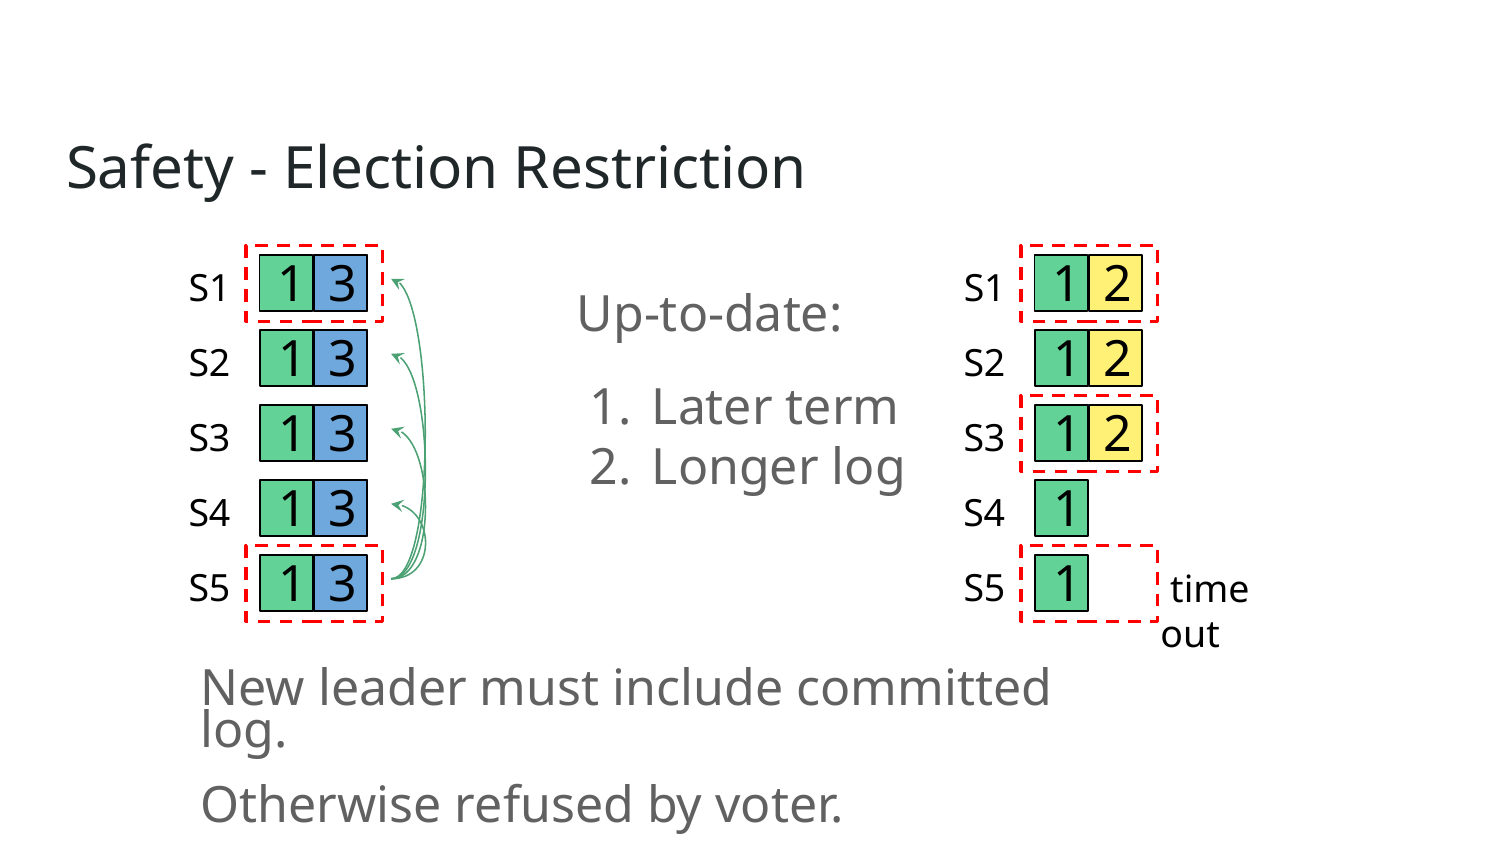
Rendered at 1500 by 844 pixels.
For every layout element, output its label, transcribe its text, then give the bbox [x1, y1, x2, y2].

text_box [245, 606, 254, 622]
text_box S3 [173, 398, 254, 456]
text_box S1 [173, 248, 245, 306]
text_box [313, 328, 386, 397]
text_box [259, 311, 307, 385]
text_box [313, 236, 392, 322]
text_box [259, 478, 307, 535]
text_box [313, 478, 384, 547]
text_box time out [1145, 550, 1324, 608]
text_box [313, 403, 385, 472]
text_box S4 [173, 473, 254, 531]
text_box S5 [173, 548, 254, 606]
title Safety - Election Restriction [51, 91, 917, 216]
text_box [259, 236, 309, 310]
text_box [259, 536, 308, 622]
text_box S2 [173, 323, 254, 381]
text_box [245, 245, 254, 322]
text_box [313, 554, 392, 622]
text_box [1119, 545, 1158, 622]
text_box Up-to-date: Later term Longer log [561, 266, 943, 352]
list New leader must include committed log. Otherwise refused by voter. [185, 656, 1107, 844]
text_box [259, 386, 307, 472]
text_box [948, 236, 1116, 622]
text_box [1116, 236, 1167, 472]
